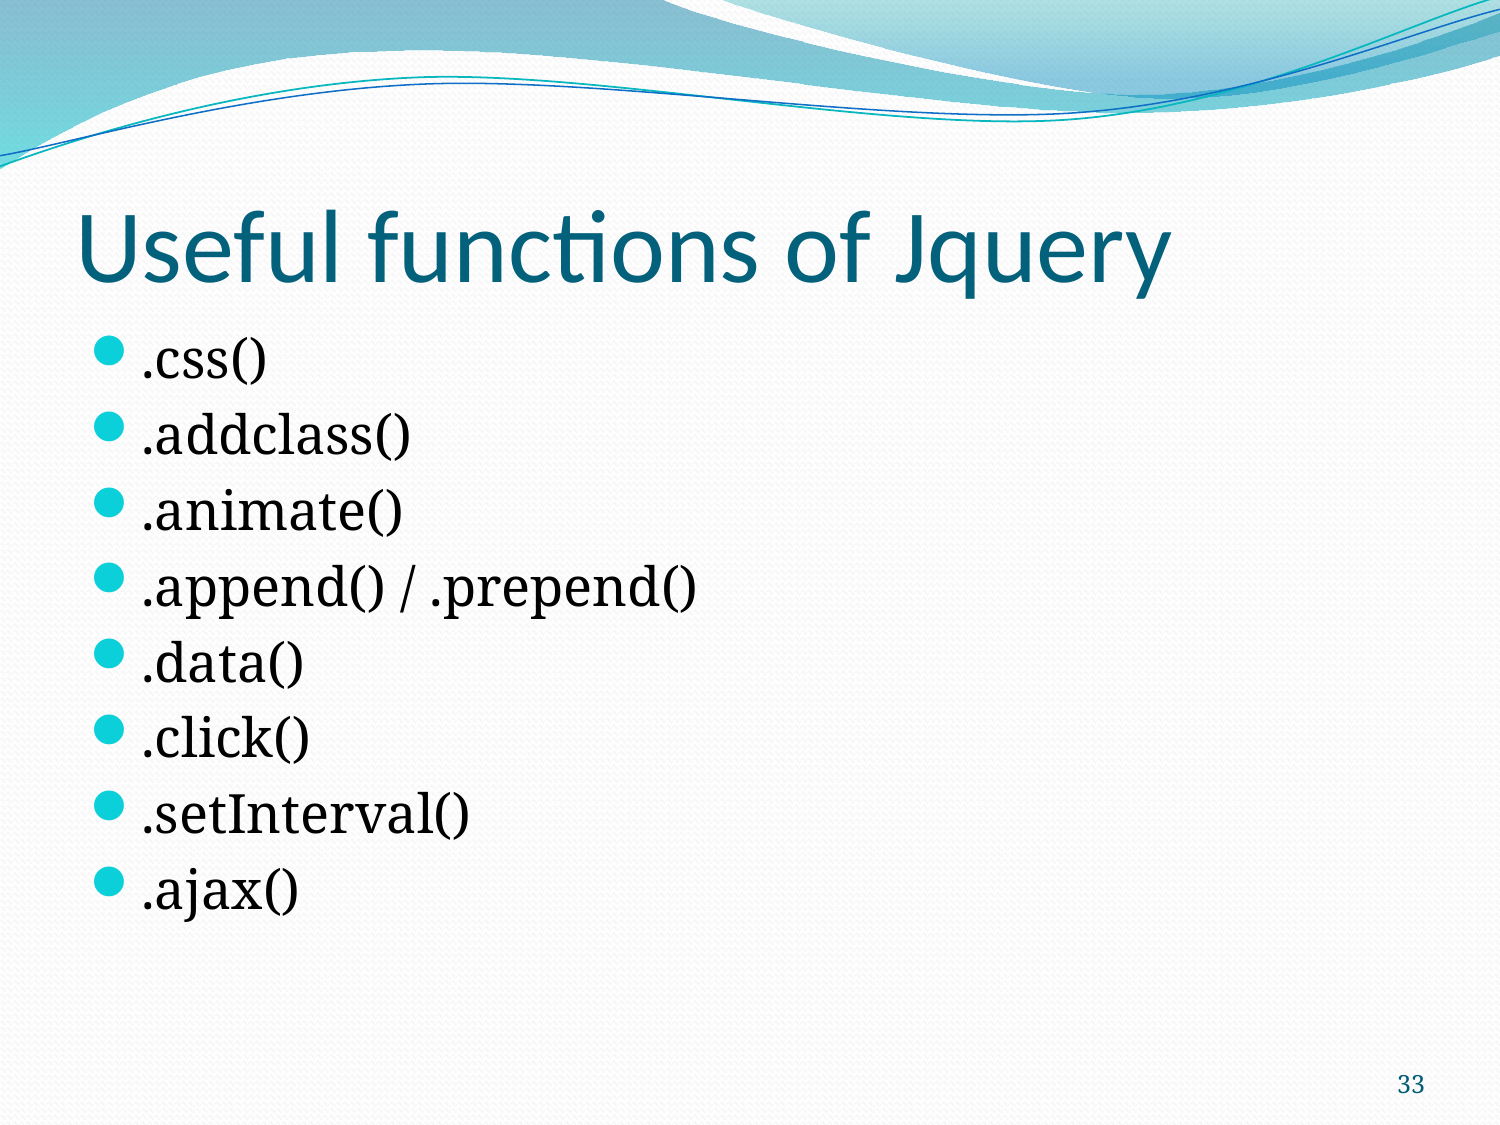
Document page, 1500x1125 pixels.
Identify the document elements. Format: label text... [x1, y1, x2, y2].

slide_number 33 [1299, 1042, 1425, 1103]
title Useful functions of Jquery [75, 115, 1425, 303]
list .css() .addclass() .animate() .append() / .prepend() .data() .click() .setInterval() .ajax() [75, 317, 1425, 1038]
